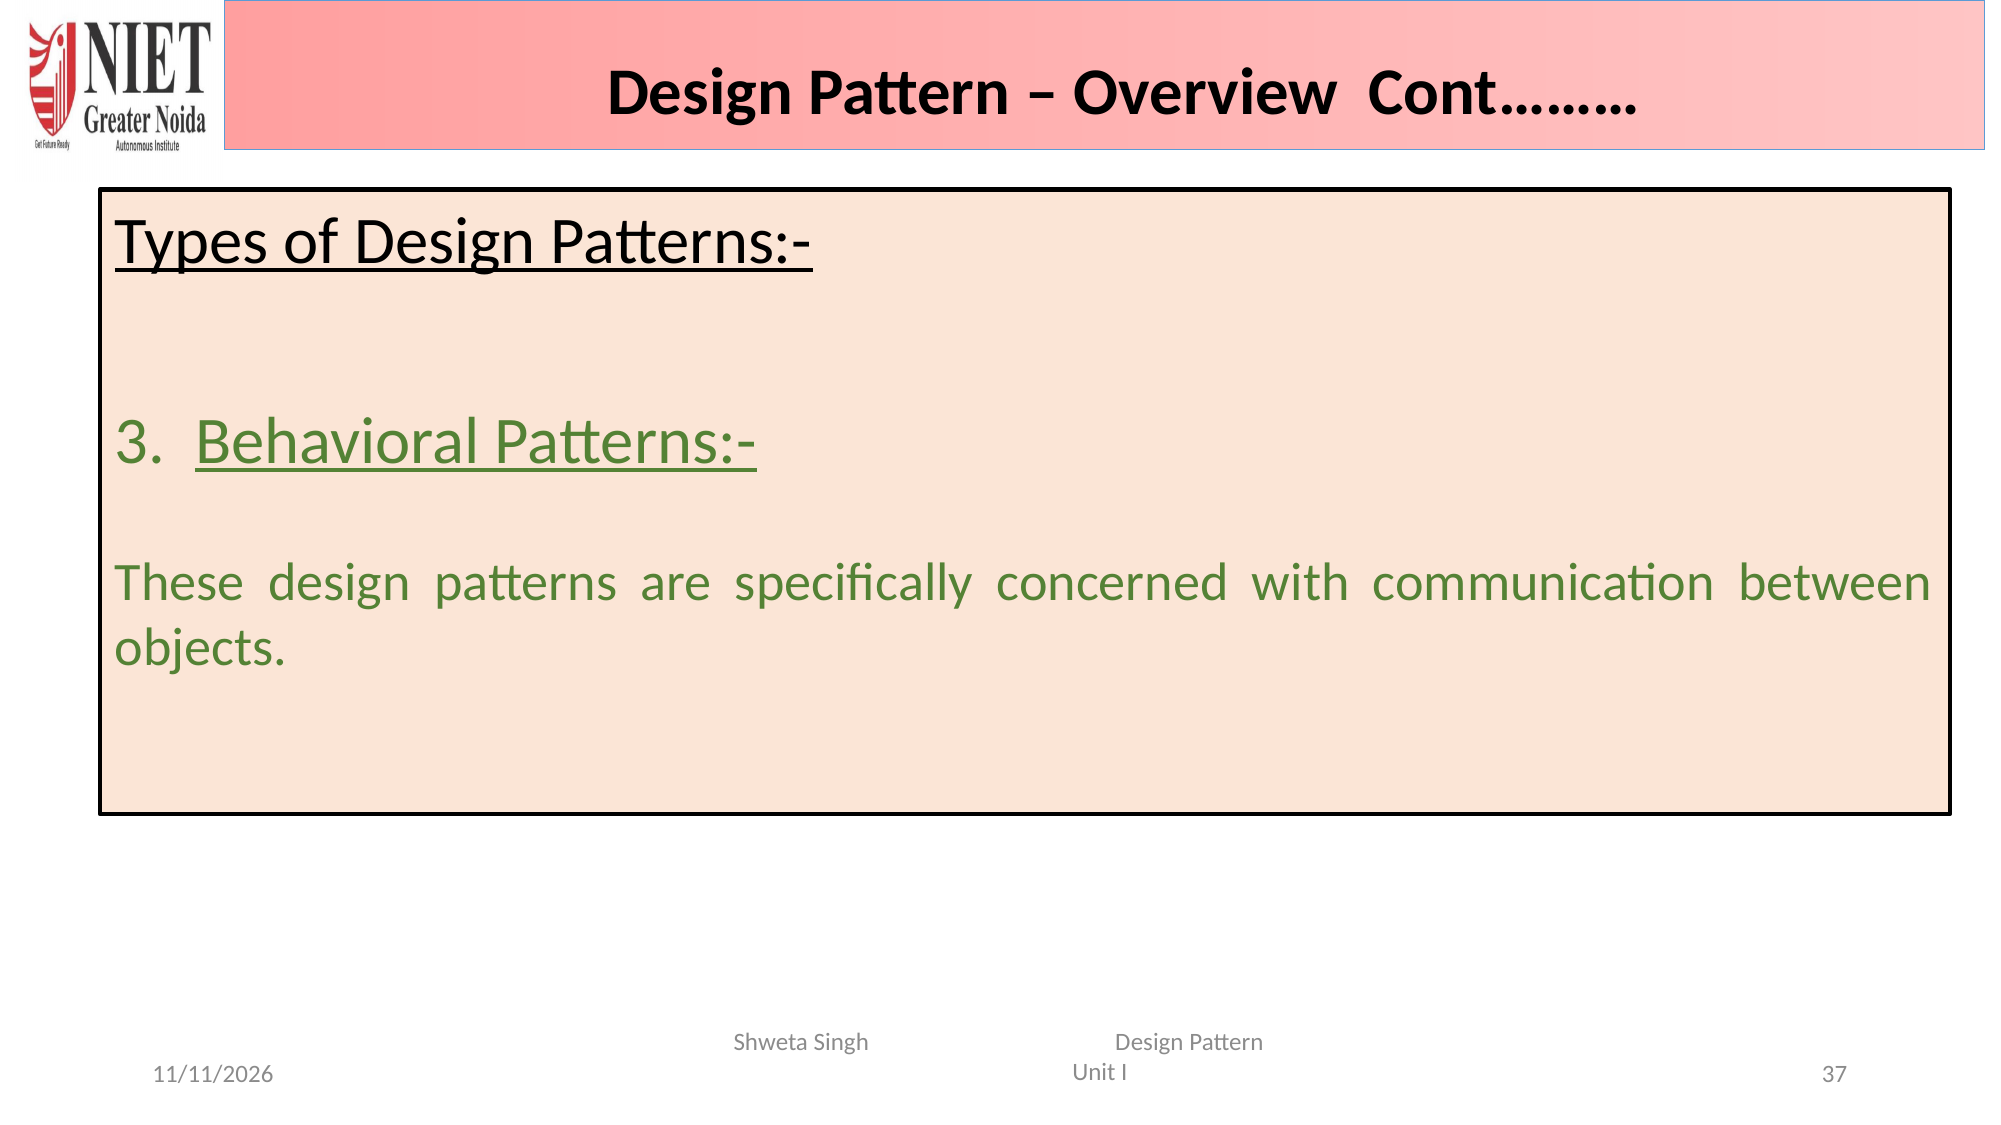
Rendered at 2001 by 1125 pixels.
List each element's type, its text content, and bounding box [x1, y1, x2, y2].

text_box Design Pattern – Overview Cont……… [500, 40, 1749, 135]
footer Shweta Singh Design Pattern Unit I [712, 1025, 1488, 1085]
text_box Types of Design Patterns:- 3. Behavioral Patterns:- These design patterns are specifically concerned with communication between objects. [99, 189, 1950, 814]
slide_number 37 [1412, 1042, 1863, 1103]
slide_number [137, 1042, 588, 1103]
picture [15, 0, 225, 182]
